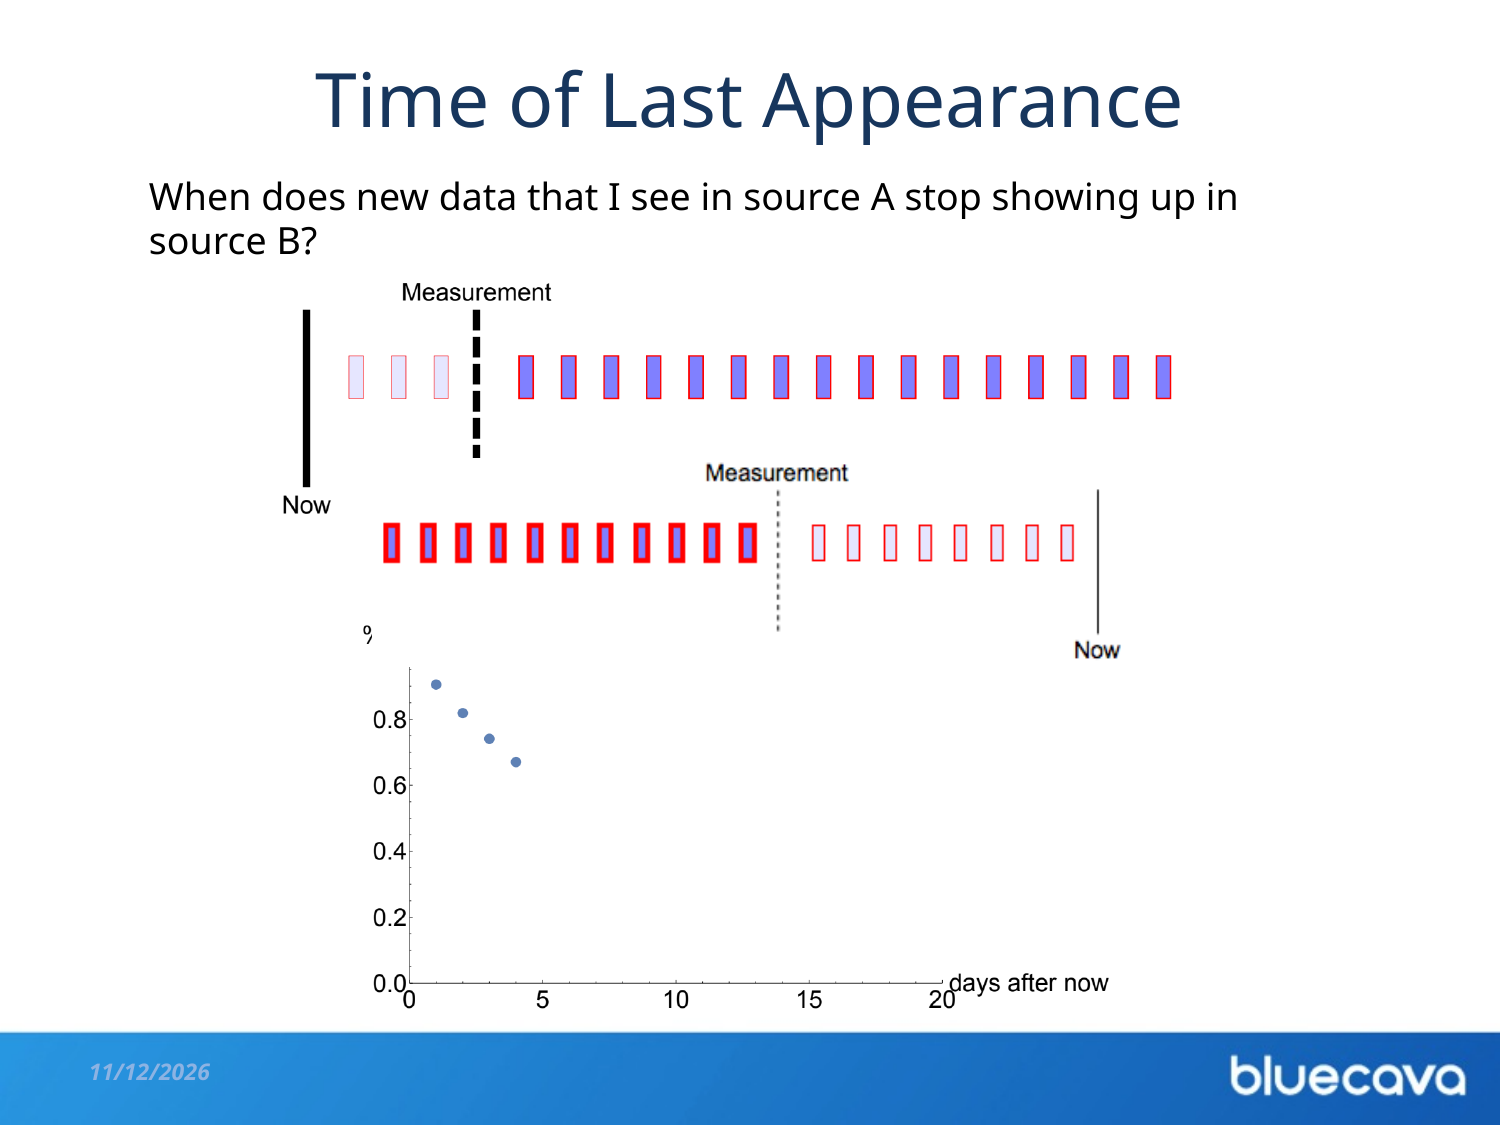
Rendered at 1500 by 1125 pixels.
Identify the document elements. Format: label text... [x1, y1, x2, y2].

title Time of Last Appearance [75, 3, 1425, 191]
picture [0, 0, 1500, 1125]
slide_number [75, 1042, 425, 1103]
text_box When does new data that I see in source A stop showing up in source B? [134, 165, 1366, 270]
